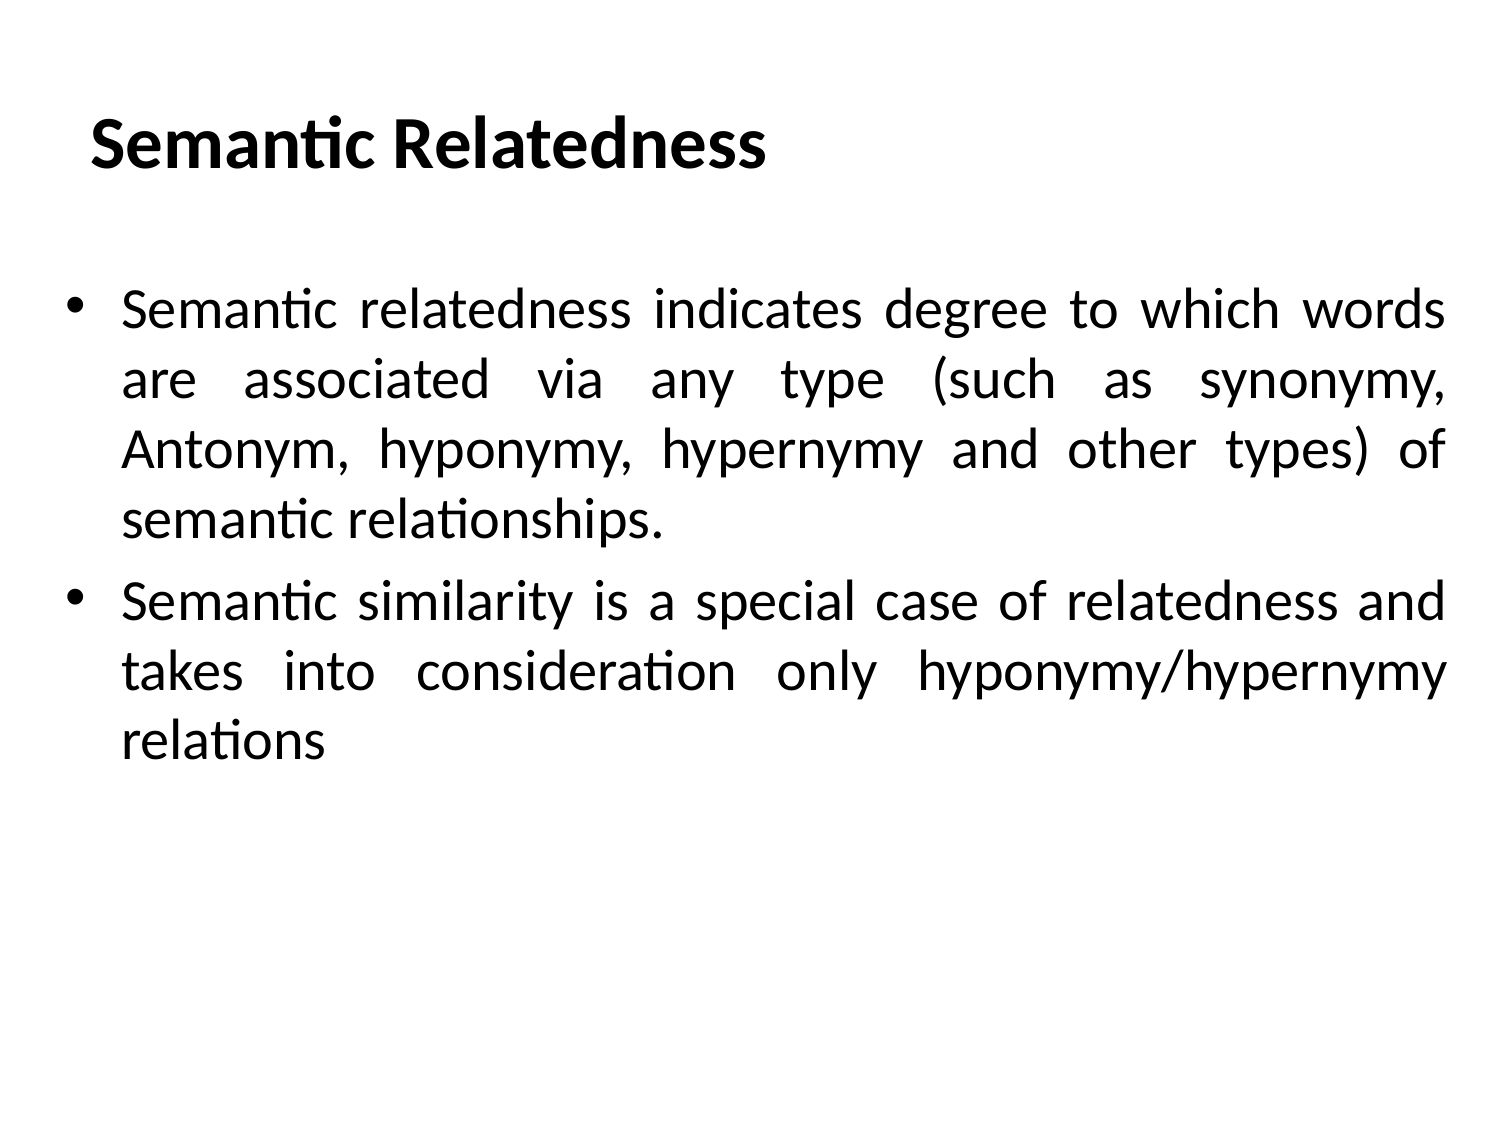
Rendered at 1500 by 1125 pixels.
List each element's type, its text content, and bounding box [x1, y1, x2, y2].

list Semantic relatedness indicates degree to which words are associated via any type (such as synonymy, Antonym, hyponymy, hypernymy and other types) of semantic relationships. Semantic similarity is a special case of relatedness and takes into consideration only hyponymy/hypernymy relations [49, 262, 1463, 1006]
title Semantic Relatedness [74, 44, 1426, 233]
